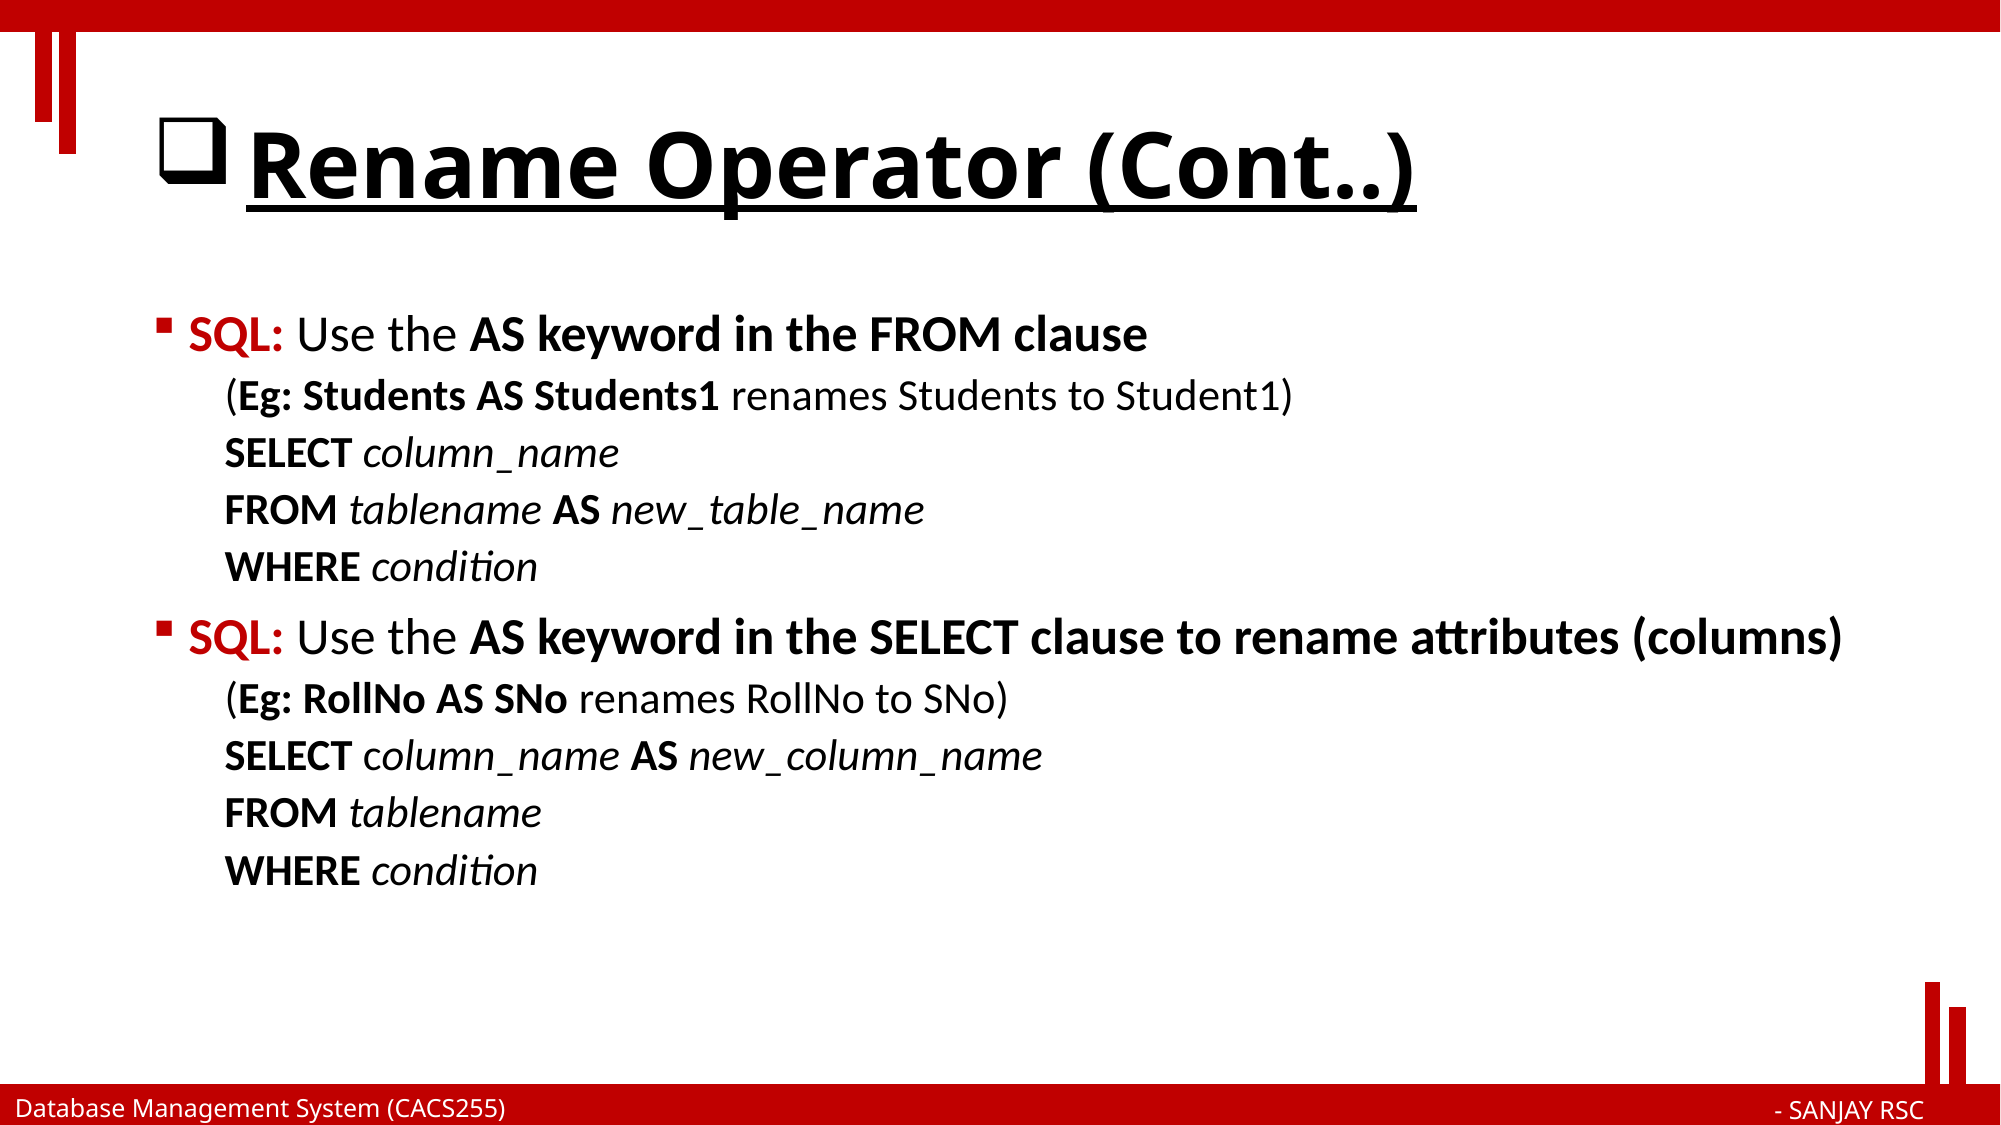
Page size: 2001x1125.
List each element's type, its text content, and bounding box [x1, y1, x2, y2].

list SQL: Use the AS keyword in the FROM clause (Eg: Students AS Students1 renames Students to Student1) SELECT column_name FROM tablename AS new_table_name WHERE condition SQL: Use the AS keyword in the SELECT clause to rename attributes (columns) (Eg: RollNo AS SNo renames RollNo to SNo) SELECT column_name AS new_column_name FROM tablename WHERE condition [137, 299, 1863, 1014]
title Rename Operator (Cont..) [137, 59, 1863, 278]
